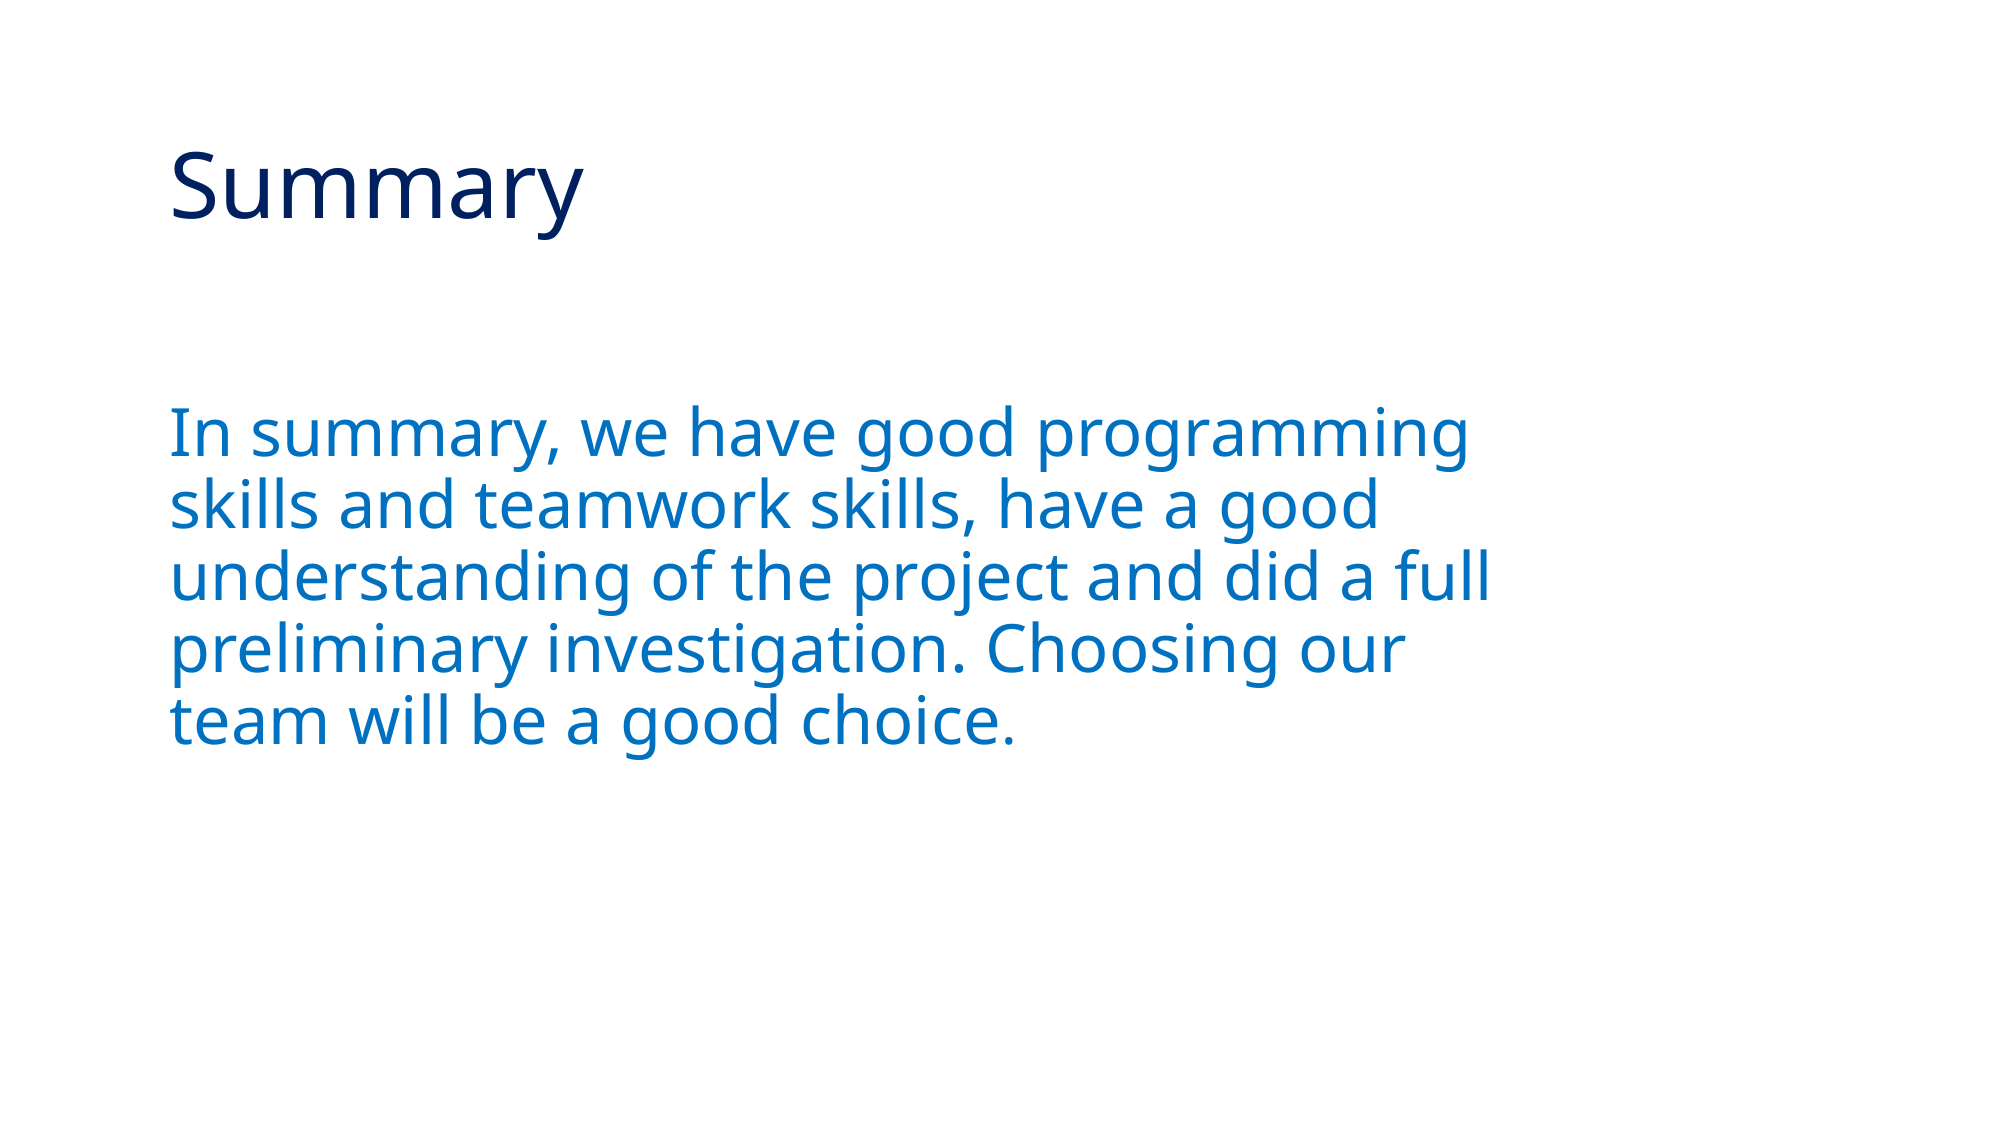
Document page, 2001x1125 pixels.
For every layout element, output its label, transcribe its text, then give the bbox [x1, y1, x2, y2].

list In summary, we have good programming skills and teamwork skills, have a good understanding of the project and did a full preliminary investigation. Choosing our team will be a good choice. [154, 391, 1543, 1006]
title Summary [154, 79, 1880, 298]
